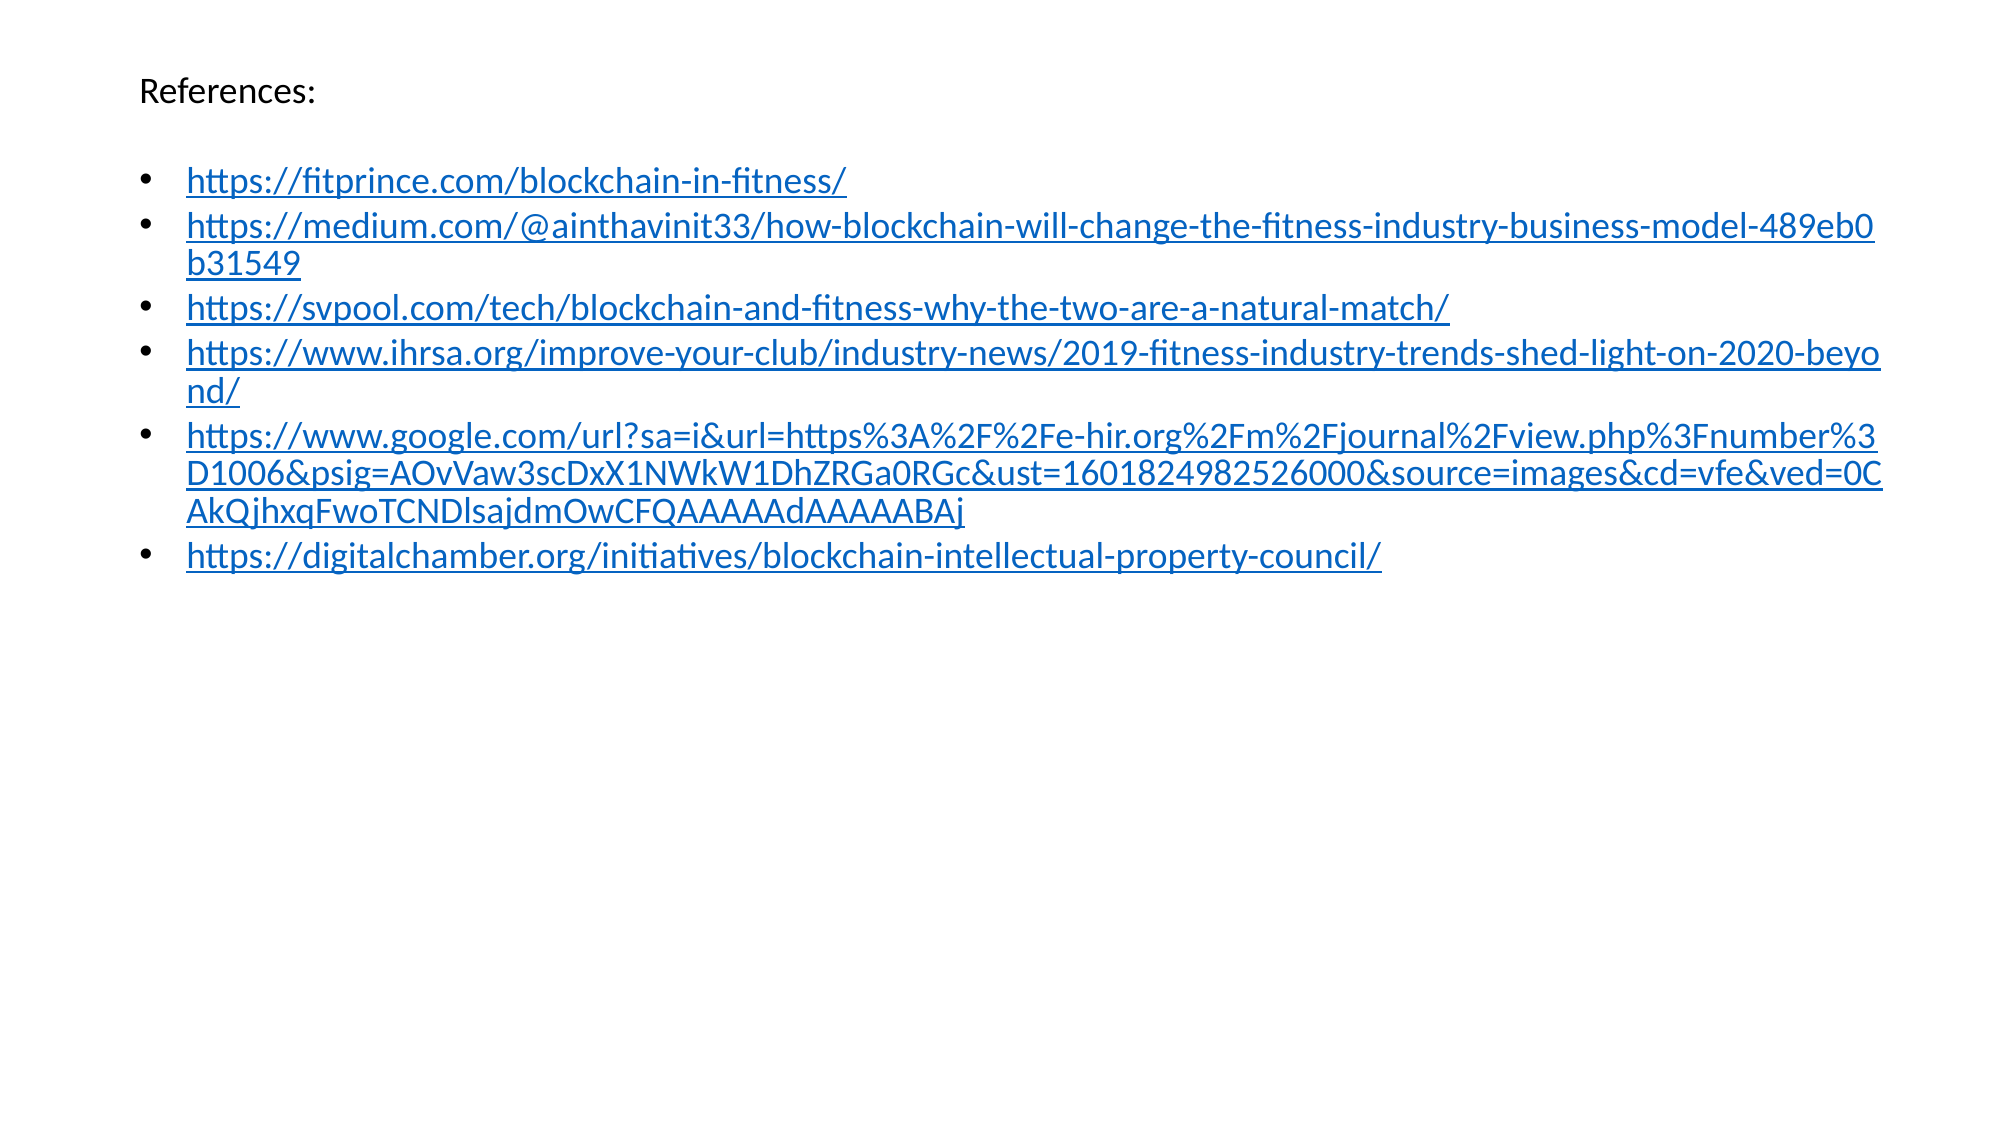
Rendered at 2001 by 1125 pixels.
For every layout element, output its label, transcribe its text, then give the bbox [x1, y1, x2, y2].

text_box References: https://fitprince.com/blockchain-in-fitness/ https://medium.com/@ainthavinit33/how-blockchain-will-change-the-fitness-industry-business-model-489eb0b31549 https://svpool.com/tech/blockchain-and-fitness-why-the-two-are-a-natural-match/ https://www.ihrsa.org/improve-your-club/industry-news/2019-fitness-industry-trends-shed-light-on-2020-beyond/ https://www.google.com/url?sa=i&url=https%3A%2F%2Fe-hir.org%2Fm%2Fjournal%2Fview.php%3Fnumber%3D1006&psig=AOvVaw3scDxX1NWkW1DhZRGa0RGc&ust=1601824982526000&source=images&cd=vfe&ved=0CAkQjhxqFwoTCNDlsajdmOwCFQAAAAAdAAAAABAj https://digitalchamber.org/initiatives/blockchain-intellectual-property-council/ [124, 58, 1908, 524]
